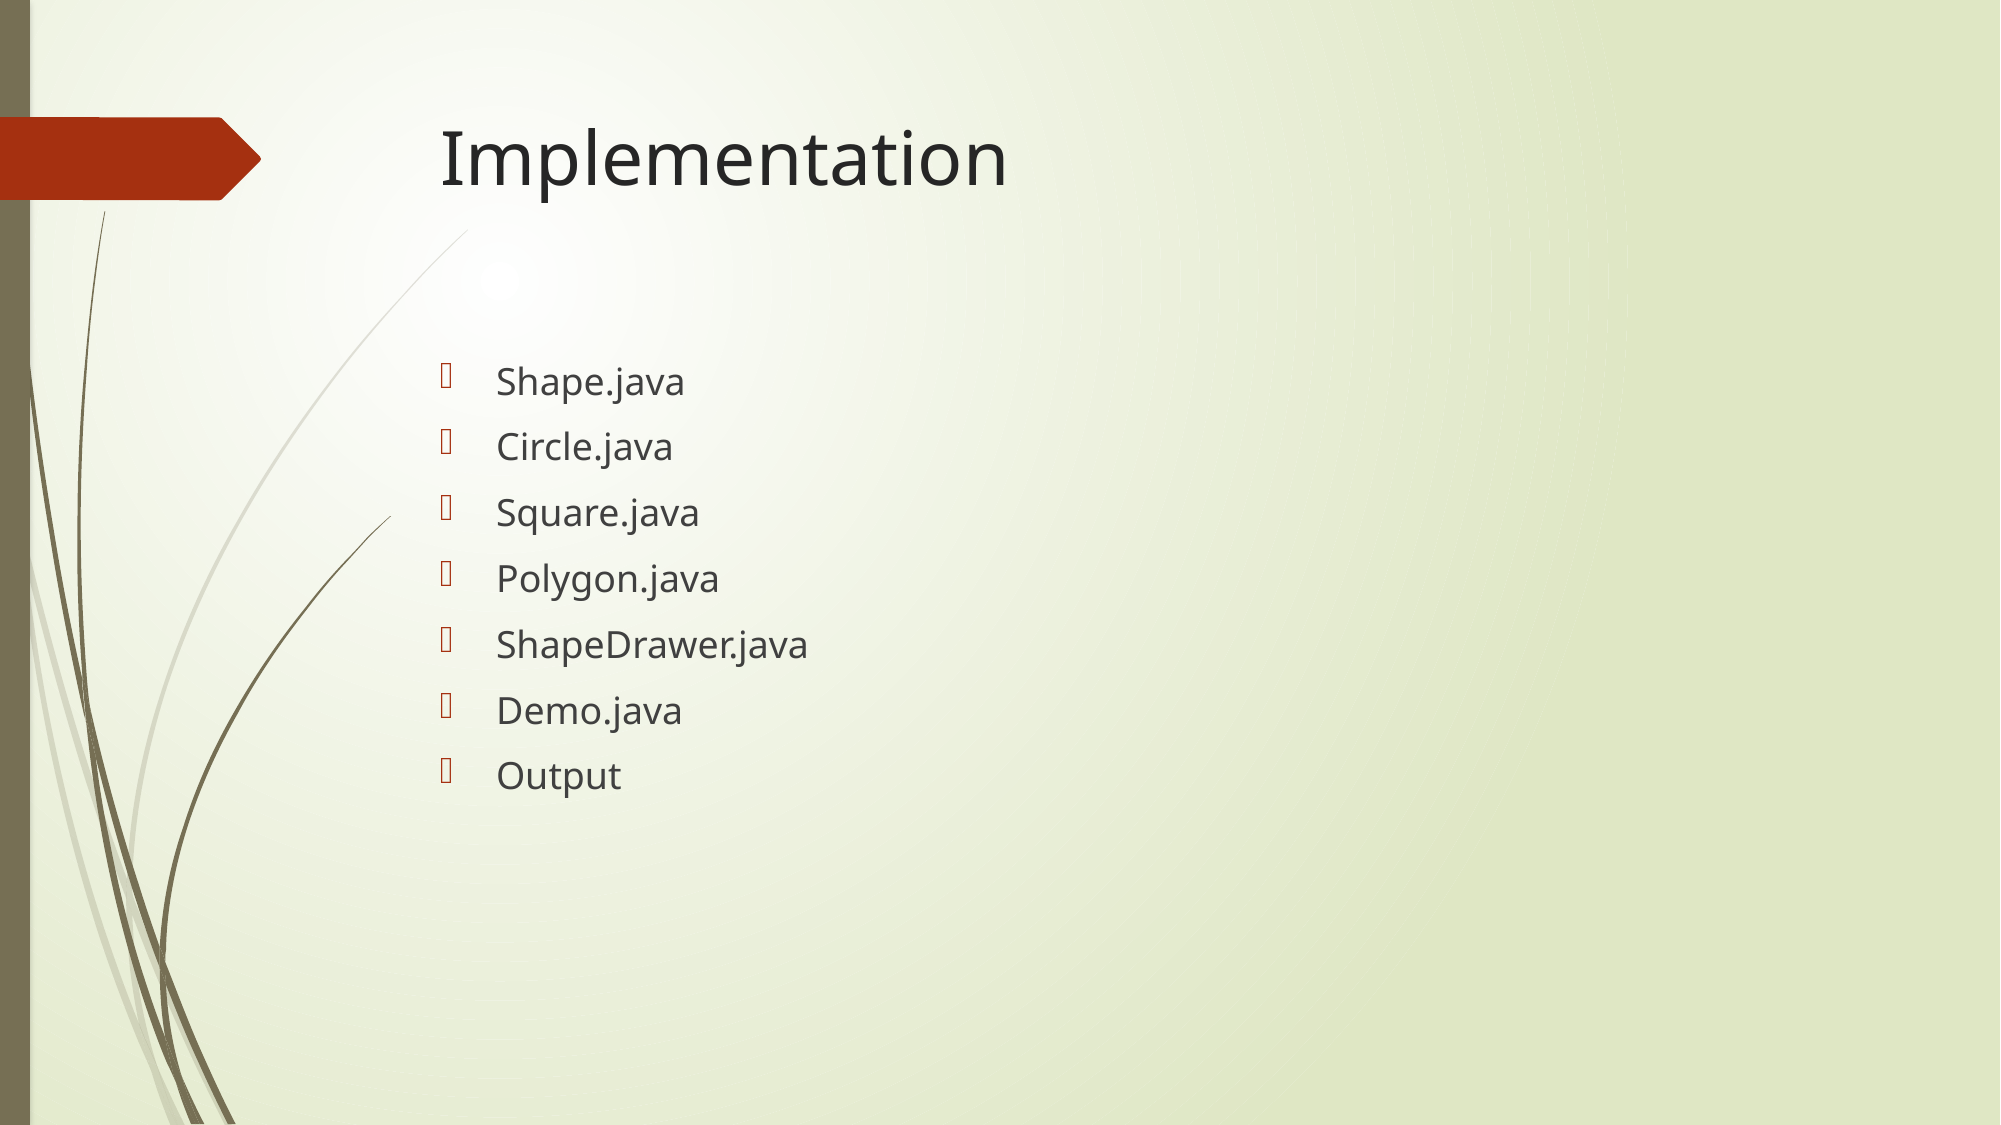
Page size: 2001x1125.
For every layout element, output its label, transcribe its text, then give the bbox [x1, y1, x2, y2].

title Implementation [425, 102, 1888, 313]
list Shape.java Circle.java Square.java Polygon.java ShapeDrawer.java Demo.java Output [424, 350, 1888, 970]
